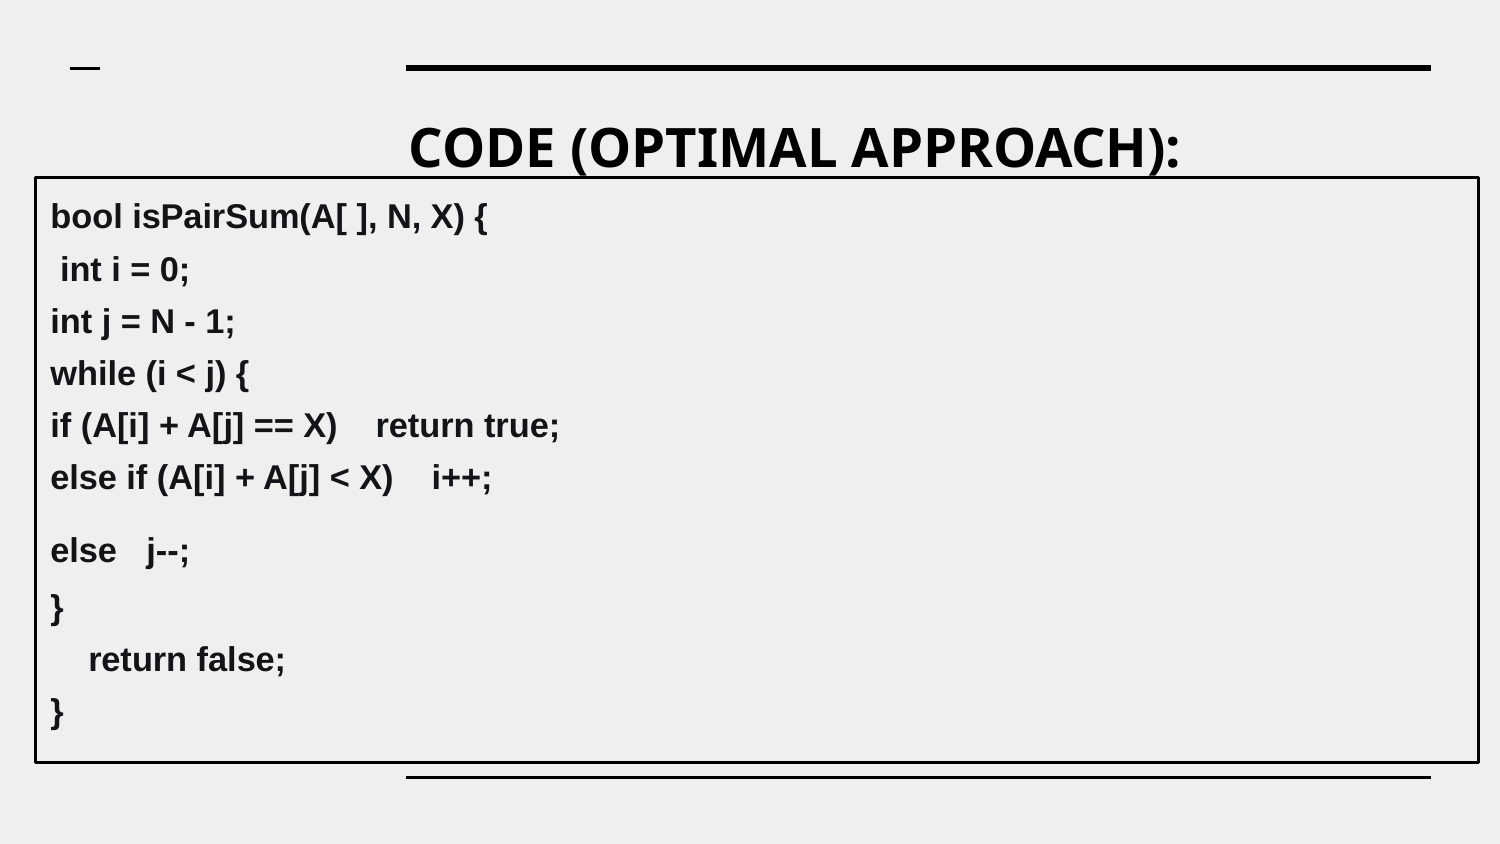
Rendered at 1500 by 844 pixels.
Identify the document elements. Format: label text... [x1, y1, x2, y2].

title CODE (OPTIMAL APPROACH): [393, 94, 1431, 177]
list bool isPairSum(A[ ], N, X) { int i = 0; int j = N - 1; while (i < j) { if (A[i] + A[j] == X) return true; else if (A[i] + A[j] < X) i++; else j--; } return false; } [35, 177, 1479, 763]
